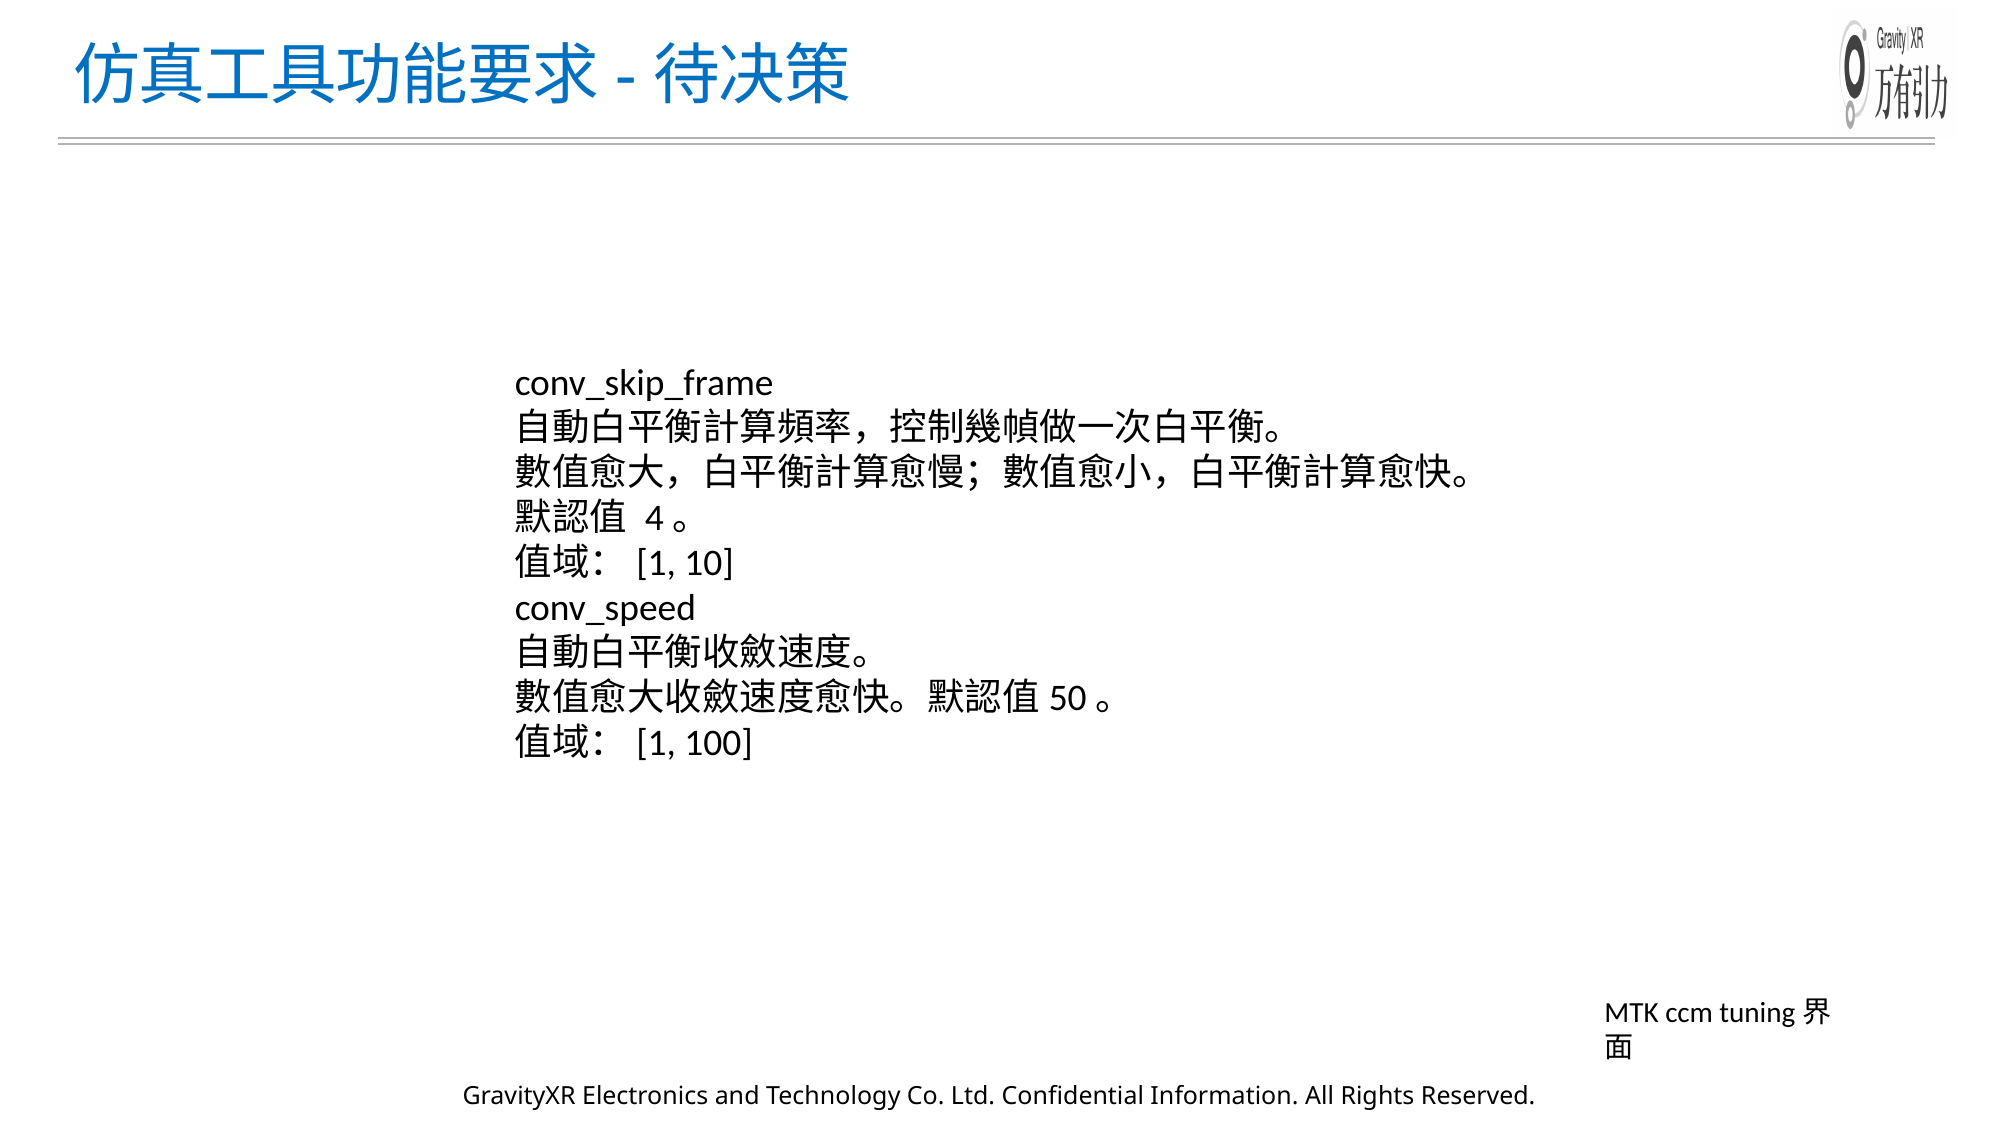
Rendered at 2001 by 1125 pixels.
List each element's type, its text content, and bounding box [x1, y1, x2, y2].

picture [1833, 8, 1957, 138]
title 仿真工具功能要求-待决策 [58, 27, 1580, 129]
text_box MTK ccm tuning界面 [1589, 985, 1872, 1071]
text_box conv_skip_frame 自動白平衡計算頻率，控制幾幀做一次白平衡。 數值愈大，白平衡計算愈慢；數值愈小，白平衡計算愈快。 默認值 4。 值域：[1, 10] conv_speed 自動白平衡收斂速度。 數值愈大收斂速度愈快。默認值50。 值域：[1, 100] [500, 350, 1500, 771]
